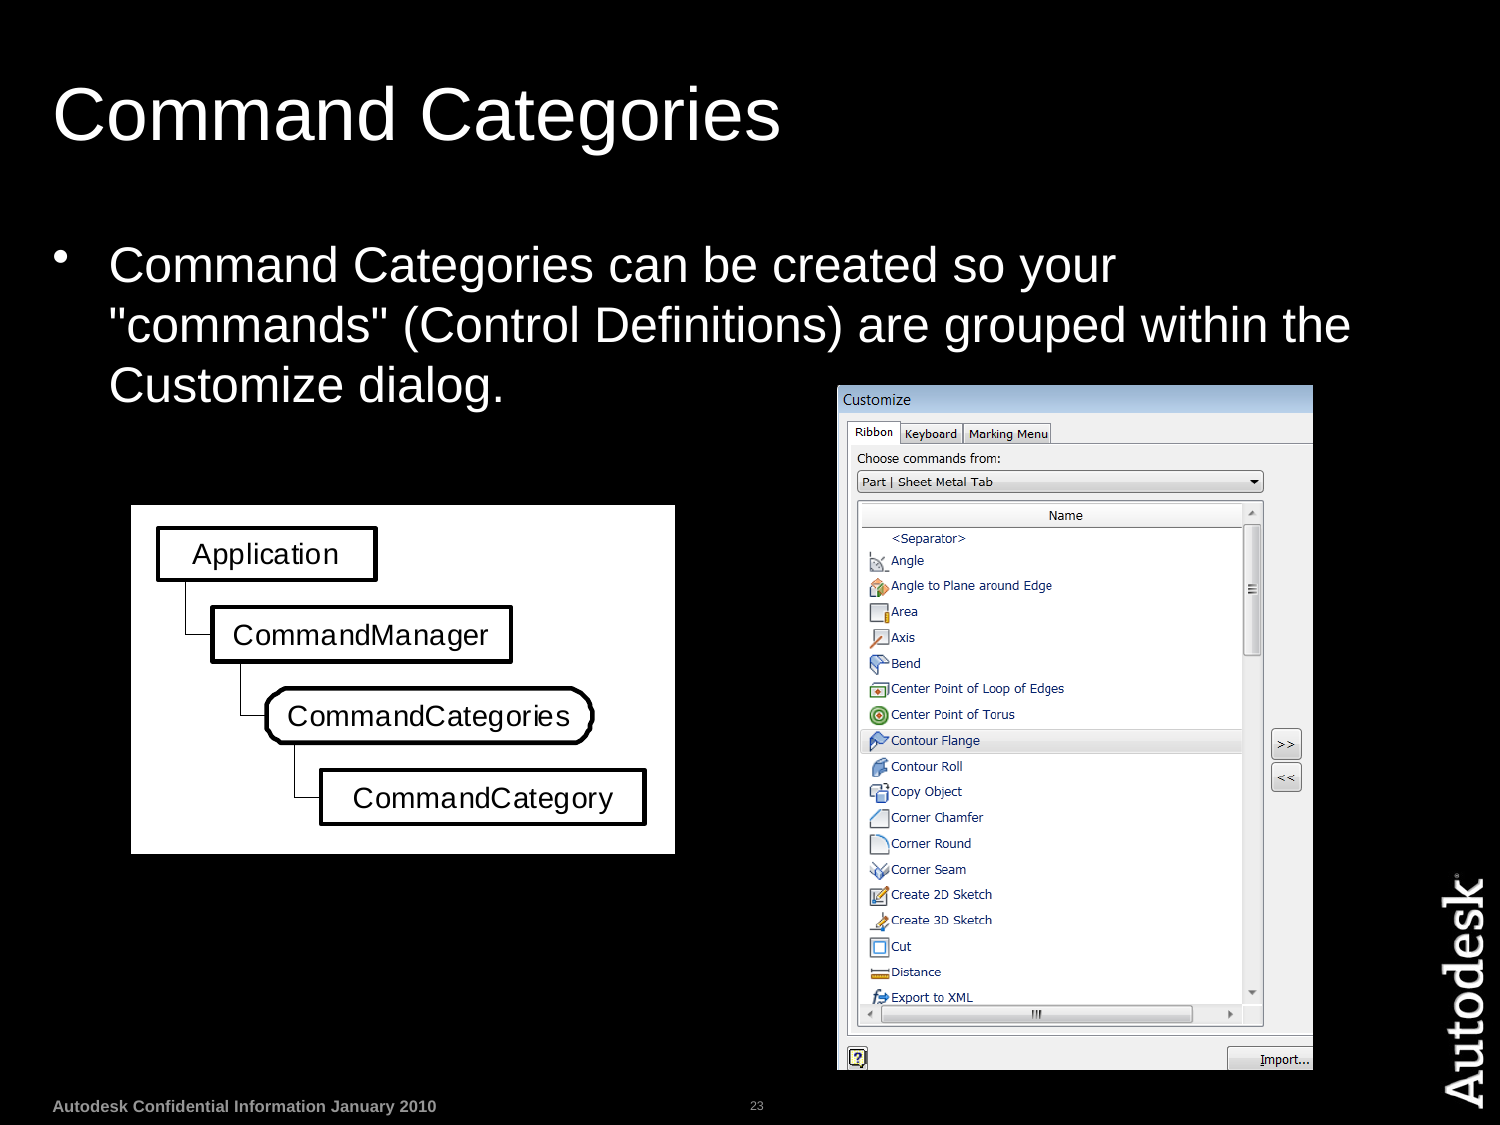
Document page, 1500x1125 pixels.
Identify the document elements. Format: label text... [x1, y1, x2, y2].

picture [837, 385, 1313, 1070]
list Command Categories can be created so your "commands" (Control Definitions) are grouped within the Customize dialog. [52, 231, 1376, 1073]
picture [1402, 0, 1500, 1125]
title Command Categories [52, 22, 1376, 211]
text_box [130, 505, 675, 854]
